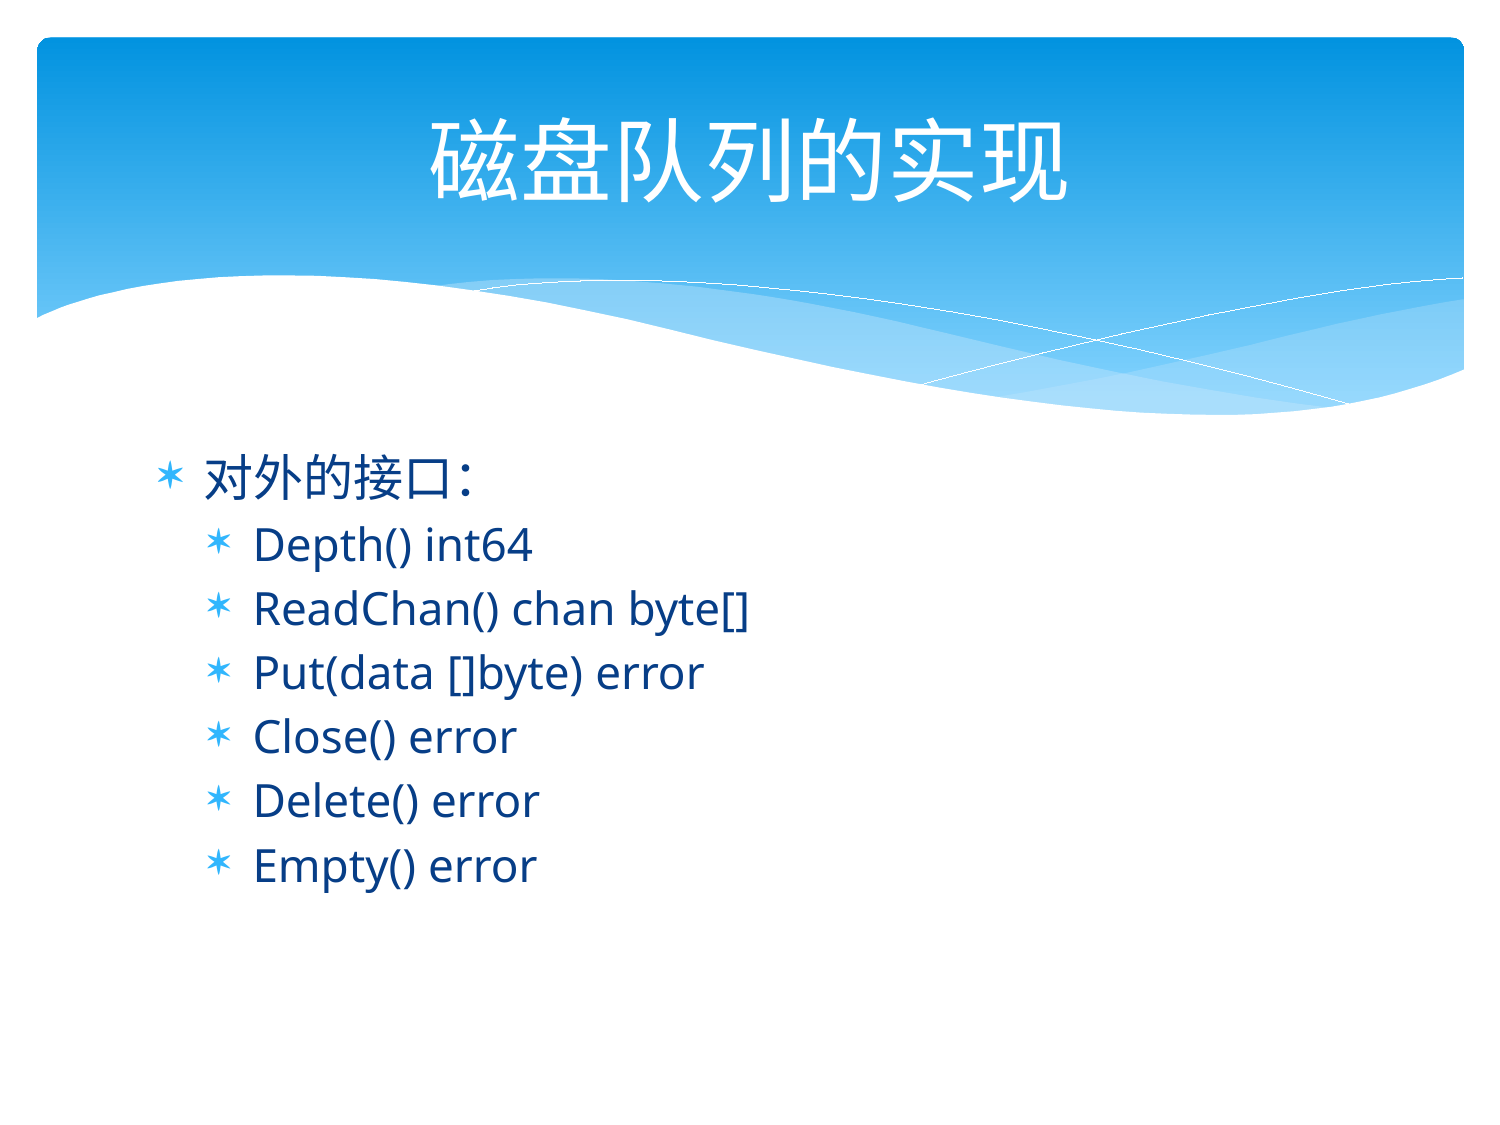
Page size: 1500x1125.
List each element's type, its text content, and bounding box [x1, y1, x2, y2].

title 磁盘队列的实现 [75, 55, 1425, 261]
list 对外的接口： Depth() int64 ReadChan() chan byte[] Put(data []byte) error Close() error Delete() error Empty() error [143, 438, 1359, 1005]
